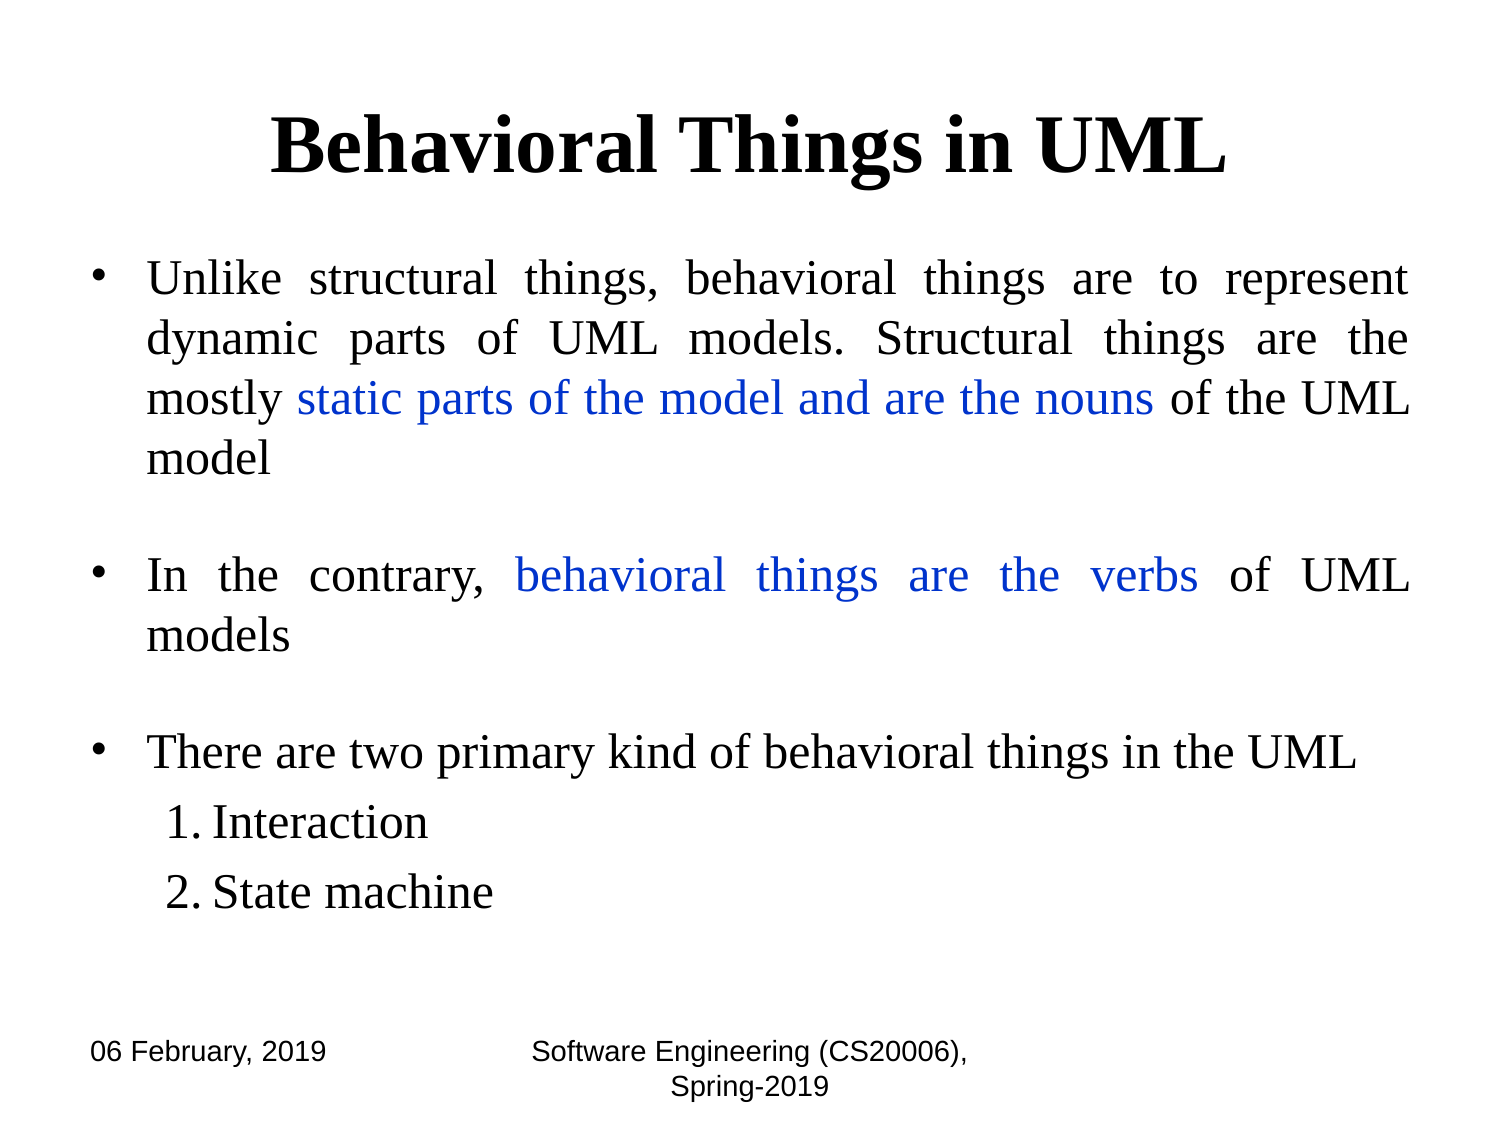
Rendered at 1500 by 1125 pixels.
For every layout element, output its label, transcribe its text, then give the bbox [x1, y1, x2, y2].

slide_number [75, 1024, 425, 1103]
footer Software Engineering (CS20006), Spring-2019 [512, 1024, 988, 1103]
list Unlike structural things, behavioral things are to represent dynamic parts of UML models. Structural things are the mostly static parts of the model and are the nouns of the UML model In the contrary, behavioral things are the verbs of UML models There are two primary kind of behavioral things in the UML Interaction State machine [75, 237, 1425, 1005]
title Behavioral Things in UML [75, 45, 1425, 233]
